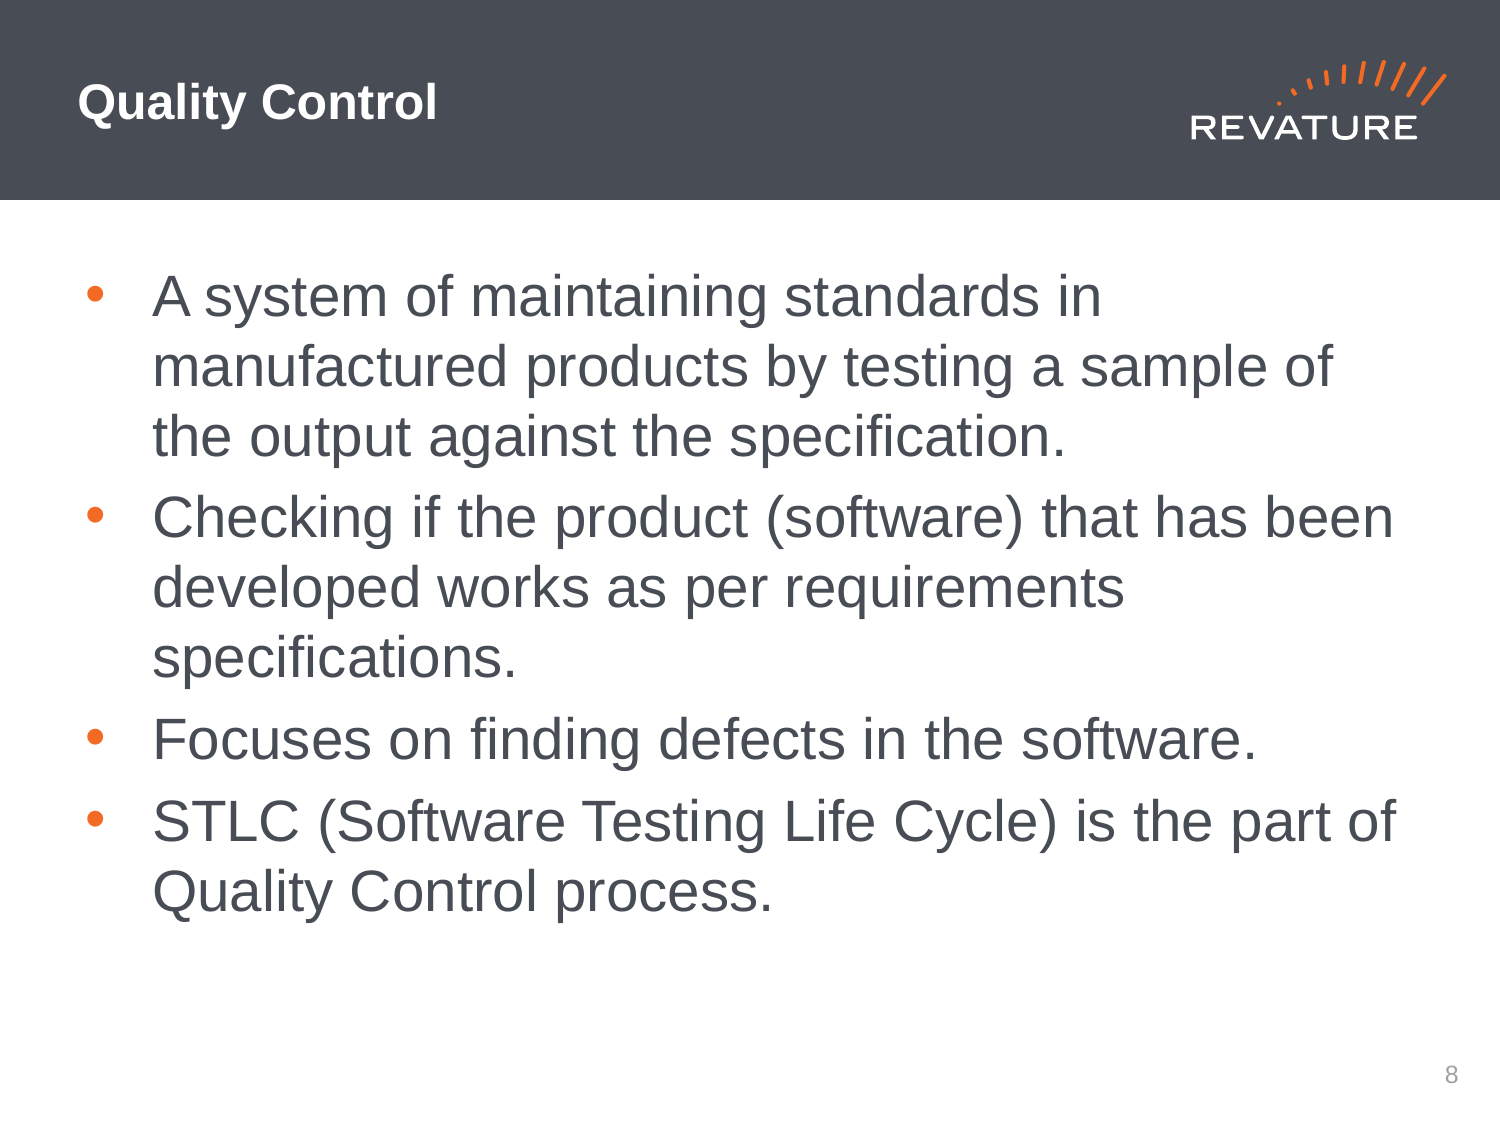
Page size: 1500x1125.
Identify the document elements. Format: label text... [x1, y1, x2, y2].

slide_number ‹#› [1332, 1043, 1474, 1104]
list A system of maintaining standards in manufactured products by testing a sample of the output against the specification. Checking if the product (software) that has been developed works as per requirements specifications. Focuses on finding defects in the software. STLC (Software Testing Life Cycle) is the part of Quality Control process. [62, 243, 1438, 986]
title Quality Control [62, 0, 1084, 200]
